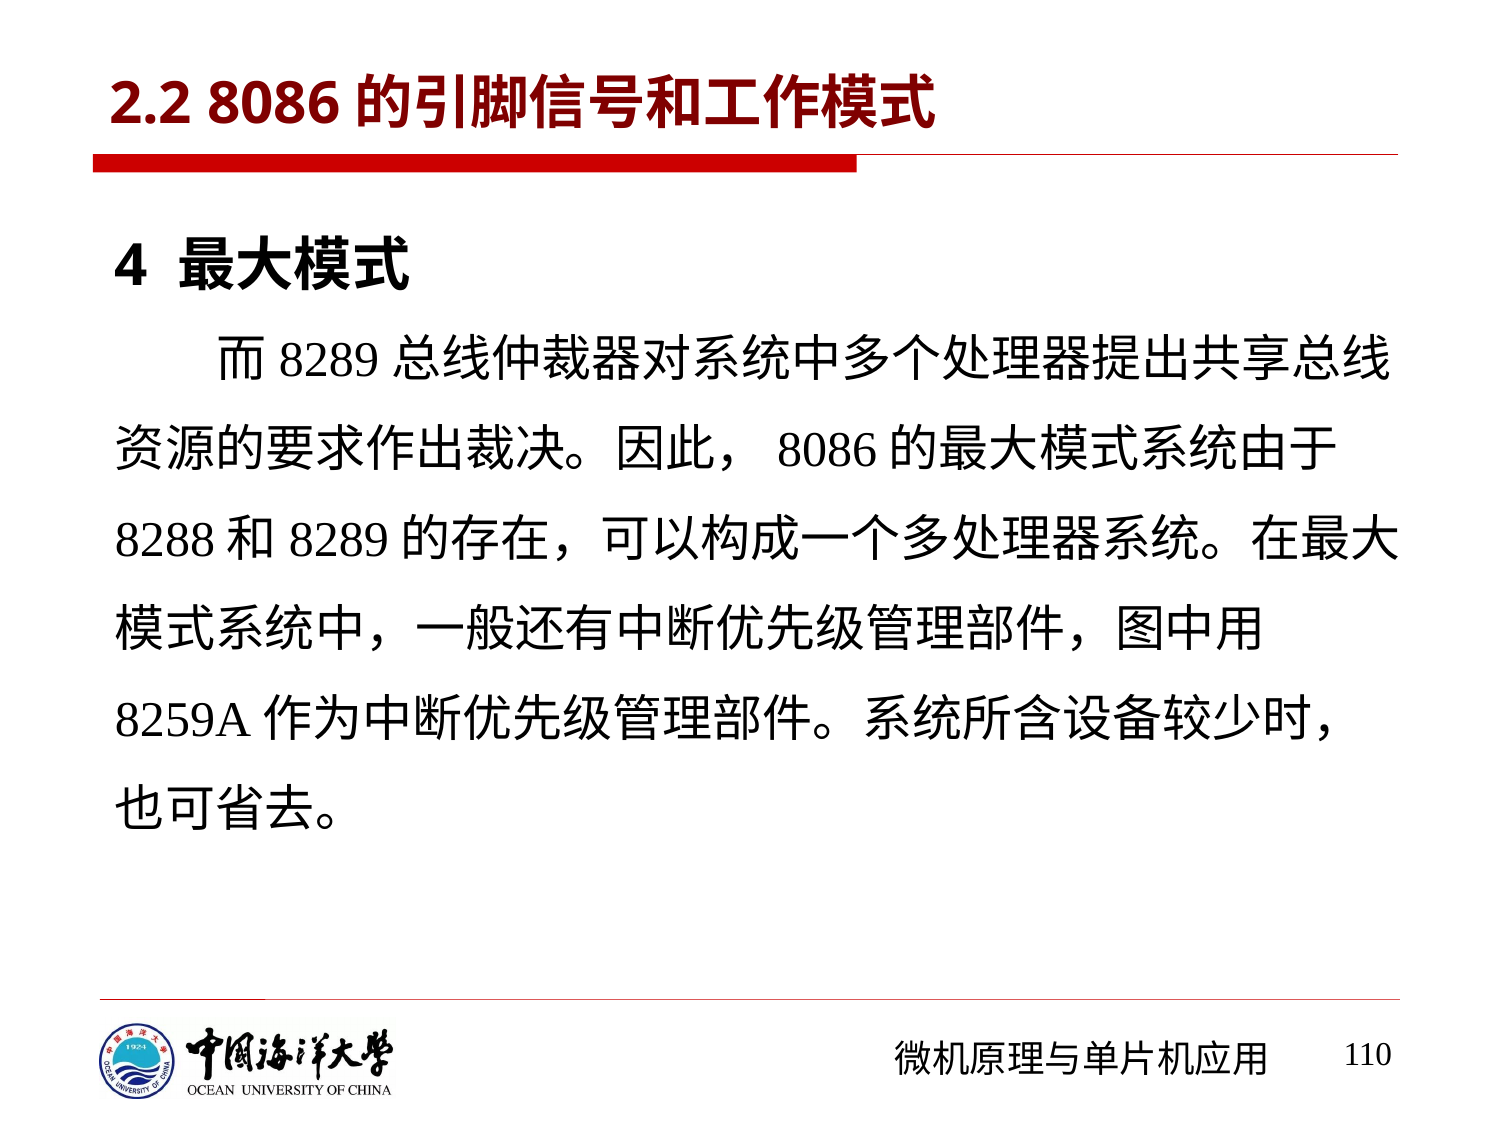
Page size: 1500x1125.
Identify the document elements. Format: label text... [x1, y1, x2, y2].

picture [99, 1017, 396, 1099]
title 2.2 8086的引脚信号和工作模式 [94, 30, 1407, 143]
slide_number 110 [1328, 1024, 1448, 1103]
list 4 最大模式 而8289总线仲裁器对系统中多个处理器提出共享总线资源的要求作出裁决。因此，8086的最大模式系统由于8288和8289的存在，可以构成一个多处理器系统。在最大模式系统中，一般还有中断优先级管理部件，图中用8259A作为中断优先级管理部件。系统所含设备较少时，也可省去。 [99, 184, 1424, 982]
